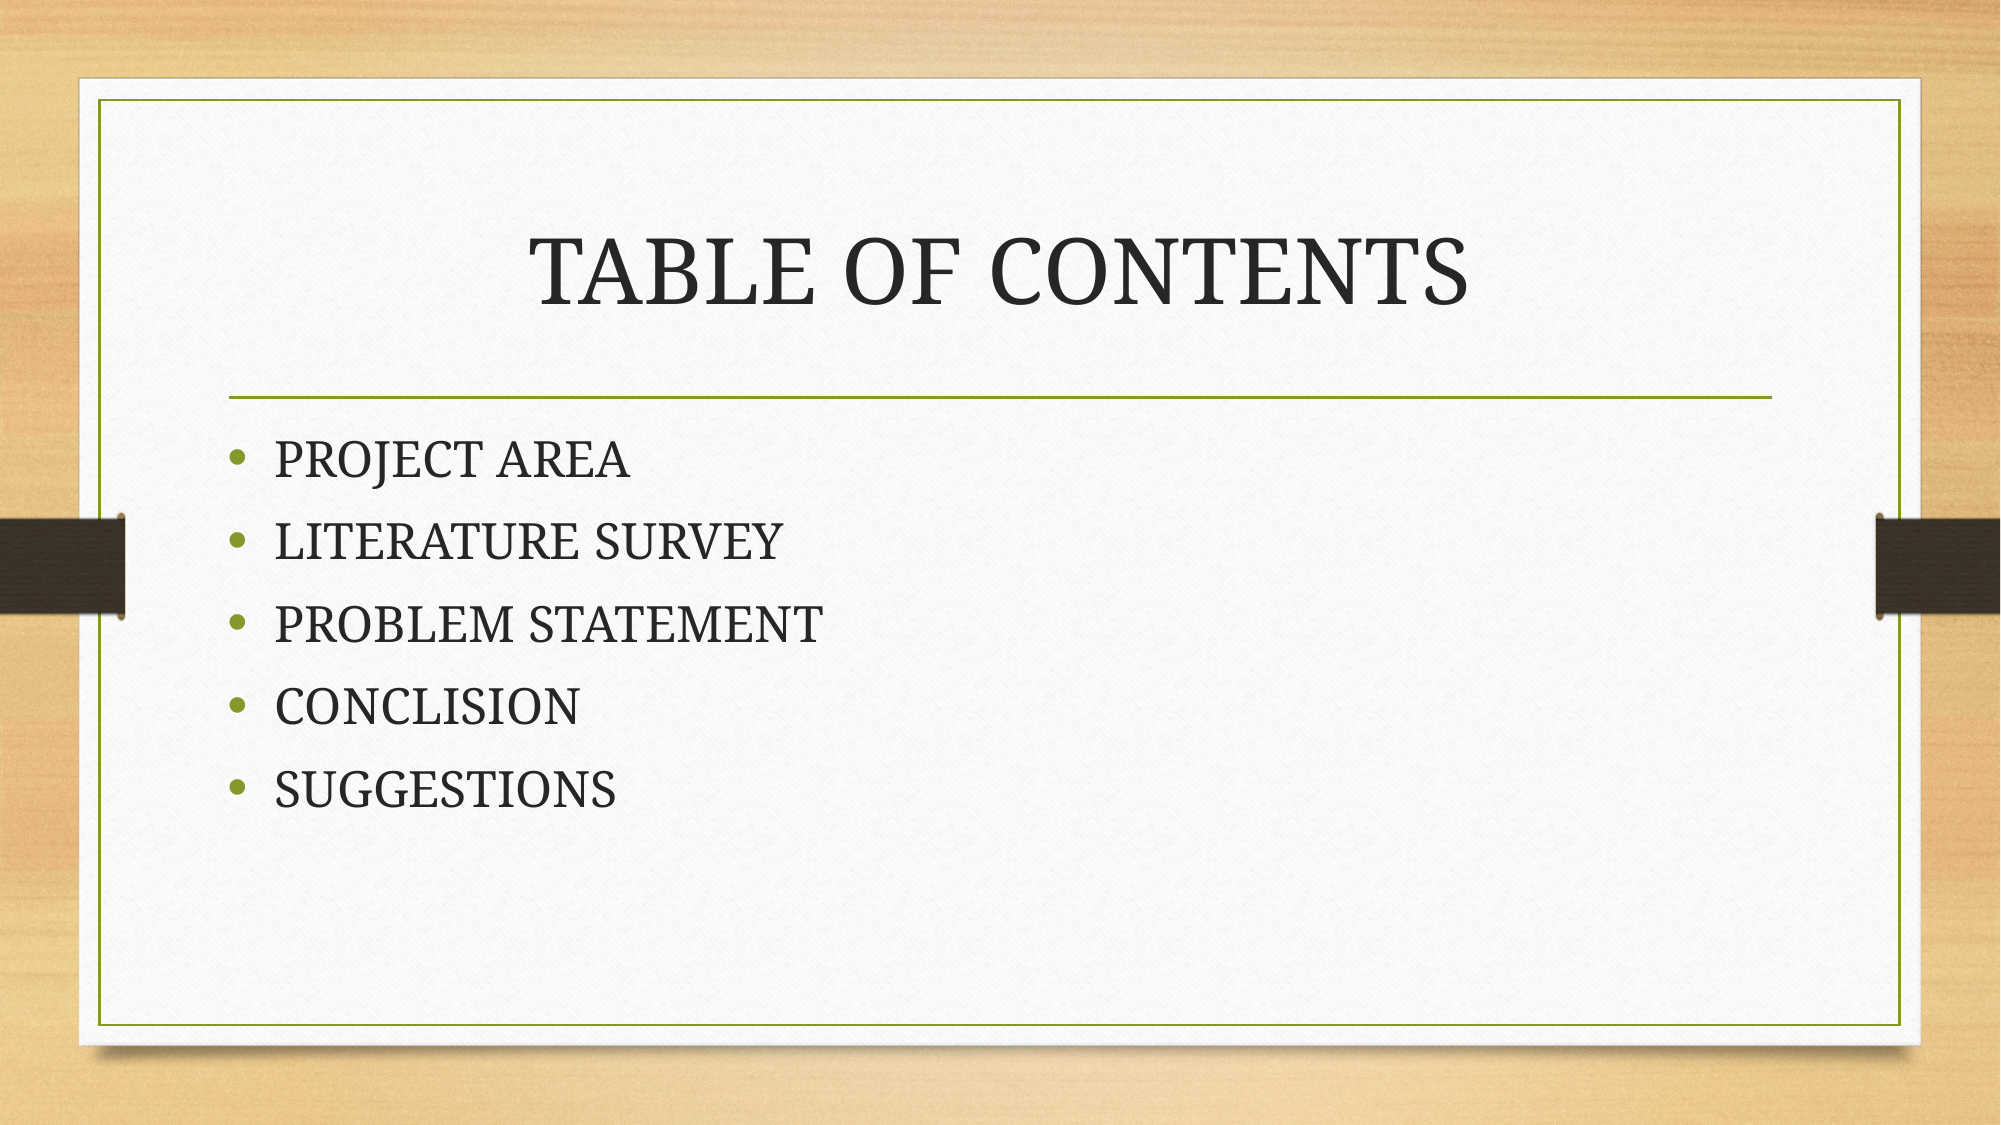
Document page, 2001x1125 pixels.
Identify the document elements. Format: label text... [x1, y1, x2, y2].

title TABLE OF CONTENTS [212, 161, 1788, 375]
picture [0, 0, 2001, 1125]
list PROJECT AREA LITERATURE SURVEY PROBLEM STATEMENT CONCLISION SUGGESTIONS [212, 419, 1788, 964]
